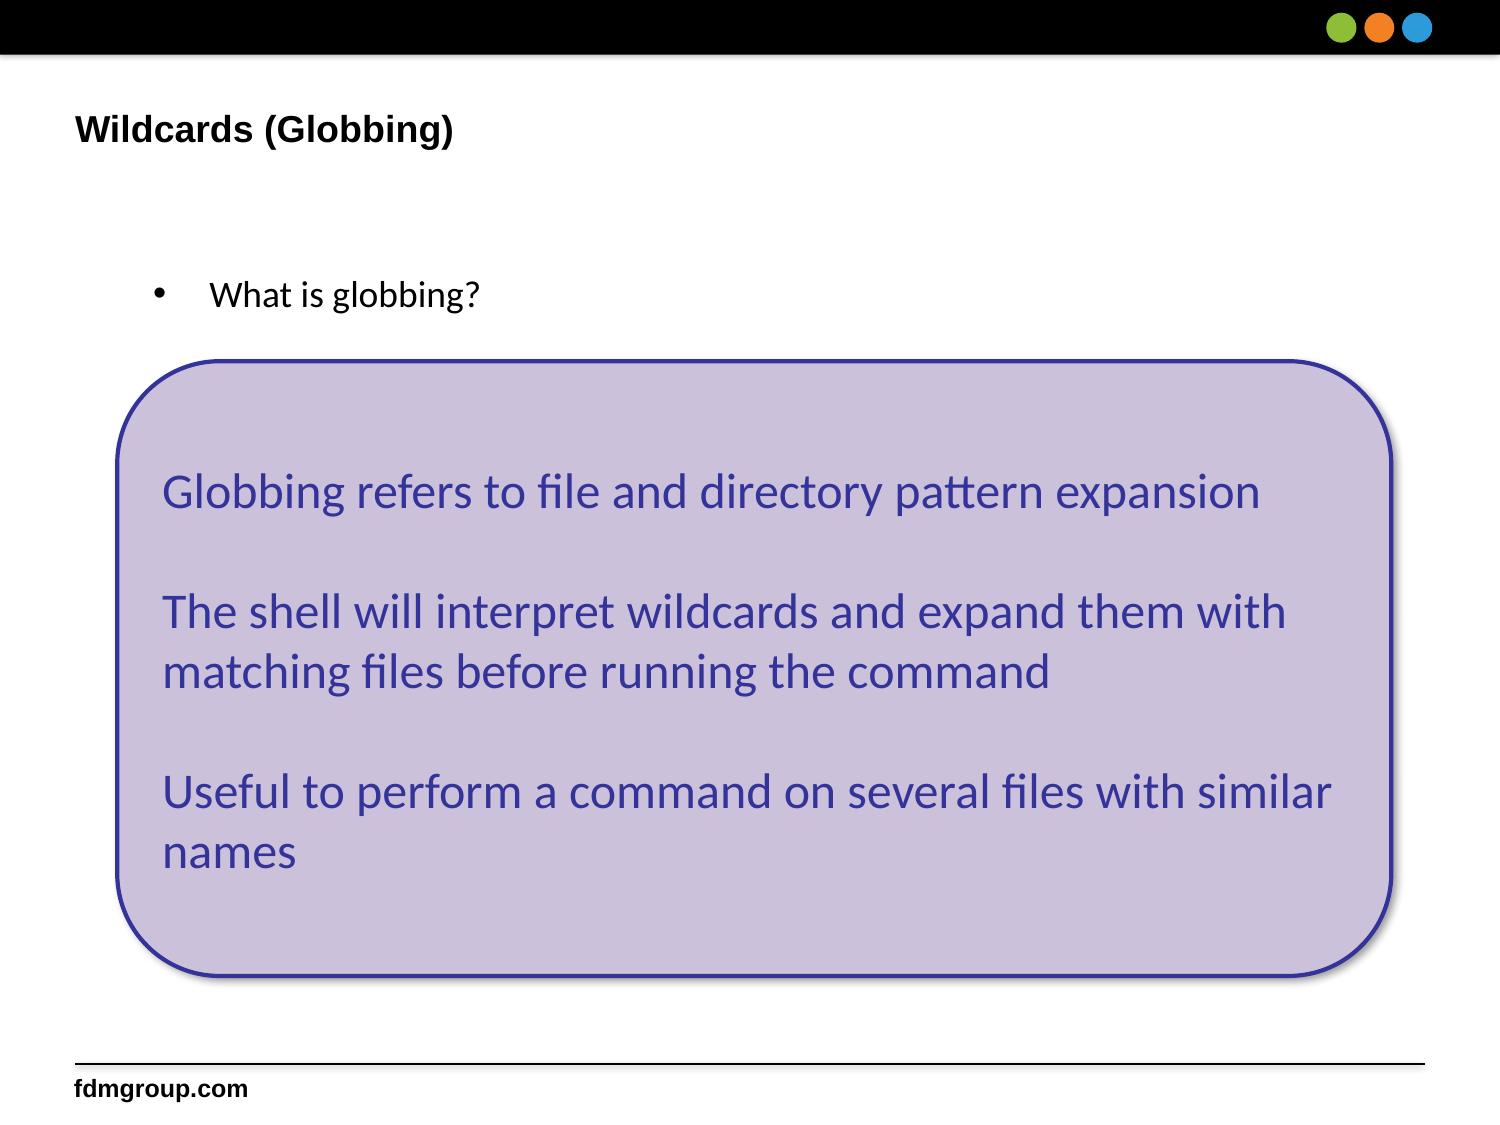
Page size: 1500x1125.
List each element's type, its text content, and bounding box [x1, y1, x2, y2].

title Wildcards (Globbing) [75, 105, 1425, 159]
text_box [113, 269, 1389, 998]
text_box What is globbing? [138, 262, 1354, 323]
text_box Globbing refers to file and directory pattern expansion The shell will interpret wildcards and expand them with matching files before running the command Useful to perform a command on several files with similar names [117, 361, 1392, 977]
